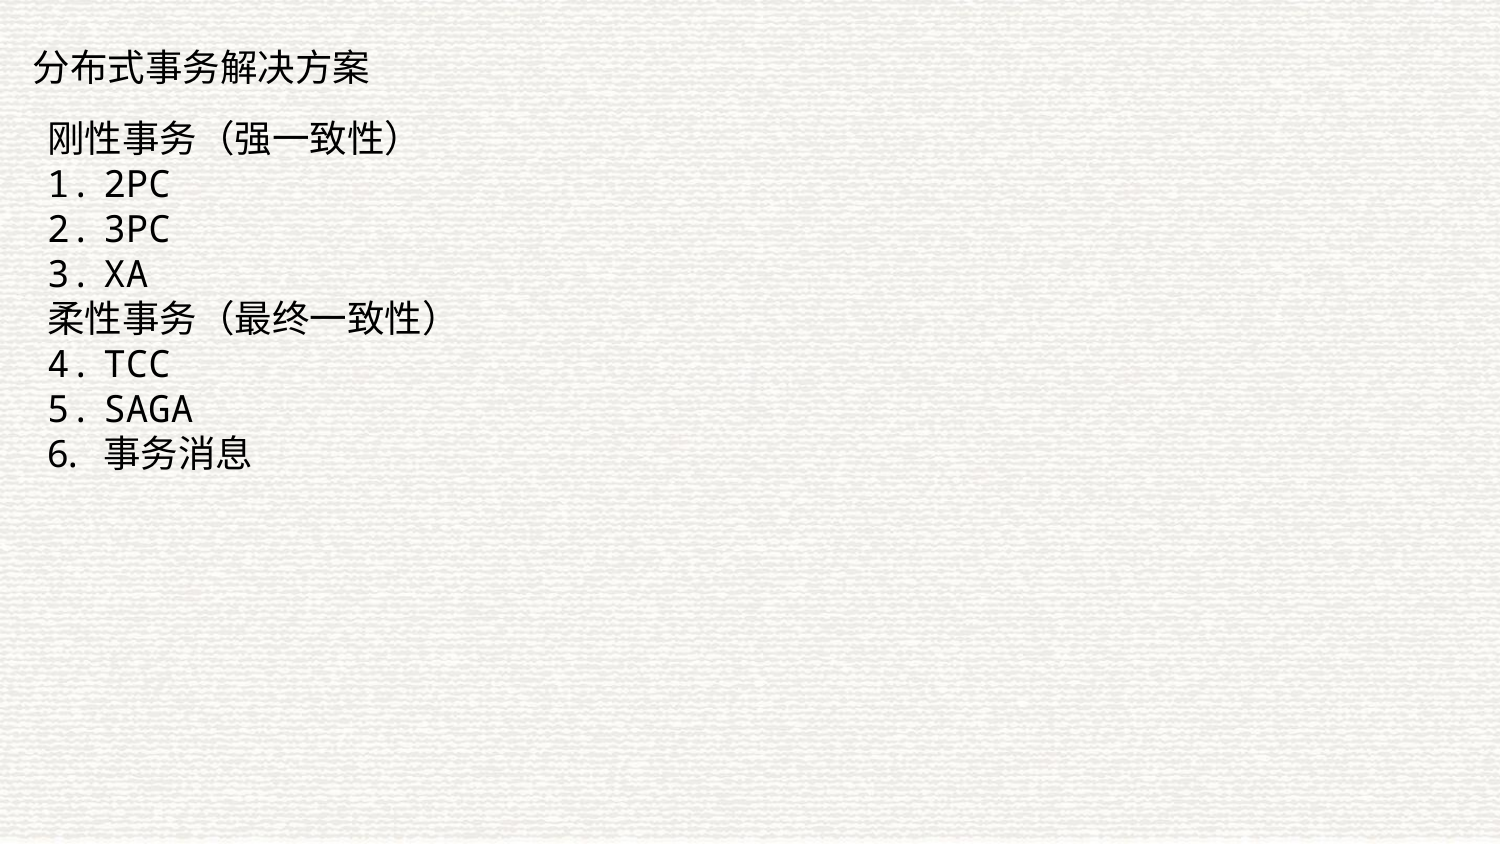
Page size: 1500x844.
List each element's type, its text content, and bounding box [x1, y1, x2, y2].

text_box 分布式事务解决方案 [18, 36, 386, 96]
picture [0, 0, 1500, 844]
text_box 刚性事务（强一致性） 2PC 3PC XA 柔性事务（最终一致性） TCC SAGA 事务消息 [32, 107, 1159, 483]
